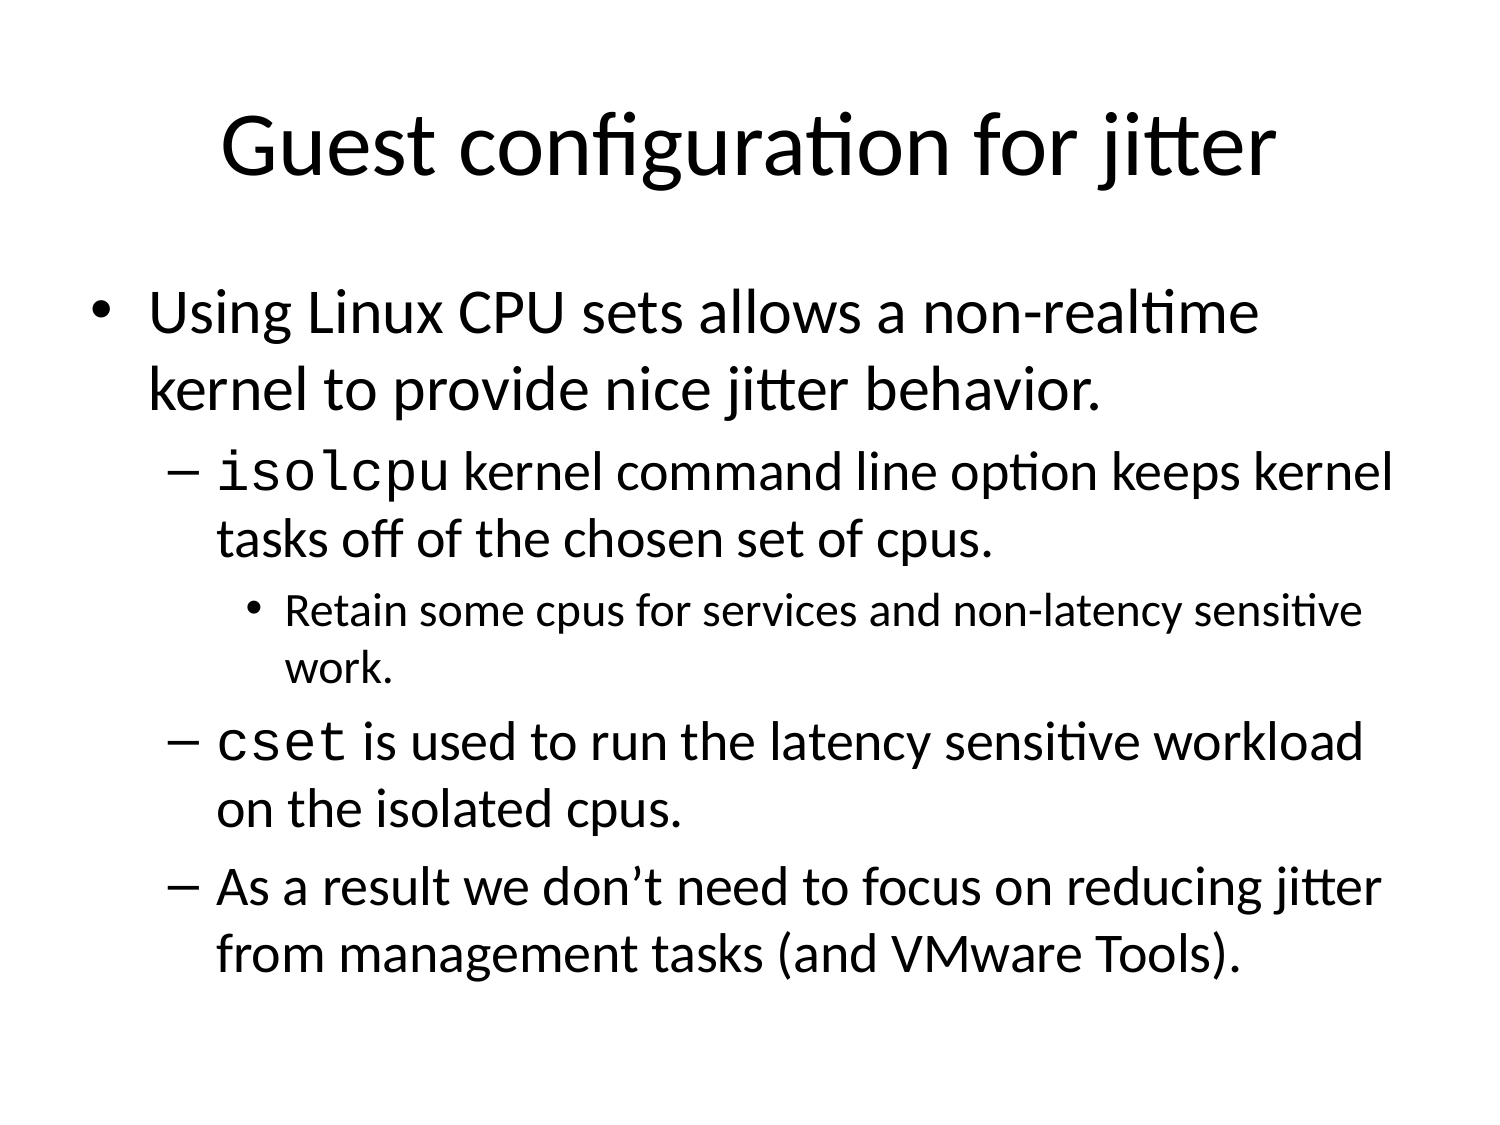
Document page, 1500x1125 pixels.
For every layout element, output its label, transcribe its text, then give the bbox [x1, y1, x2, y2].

title Guest configuration for jitter [75, 45, 1425, 233]
list Using Linux CPU sets allows a non-realtime kernel to provide nice jitter behavior. isolcpu kernel command line option keeps kernel tasks off of the chosen set of cpus. Retain some cpus for services and non-latency sensitive work. cset is used to run the latency sensitive workload on the isolated cpus. As a result we don’t need to focus on reducing jitter from management tasks (and VMware Tools). [75, 262, 1425, 1005]
